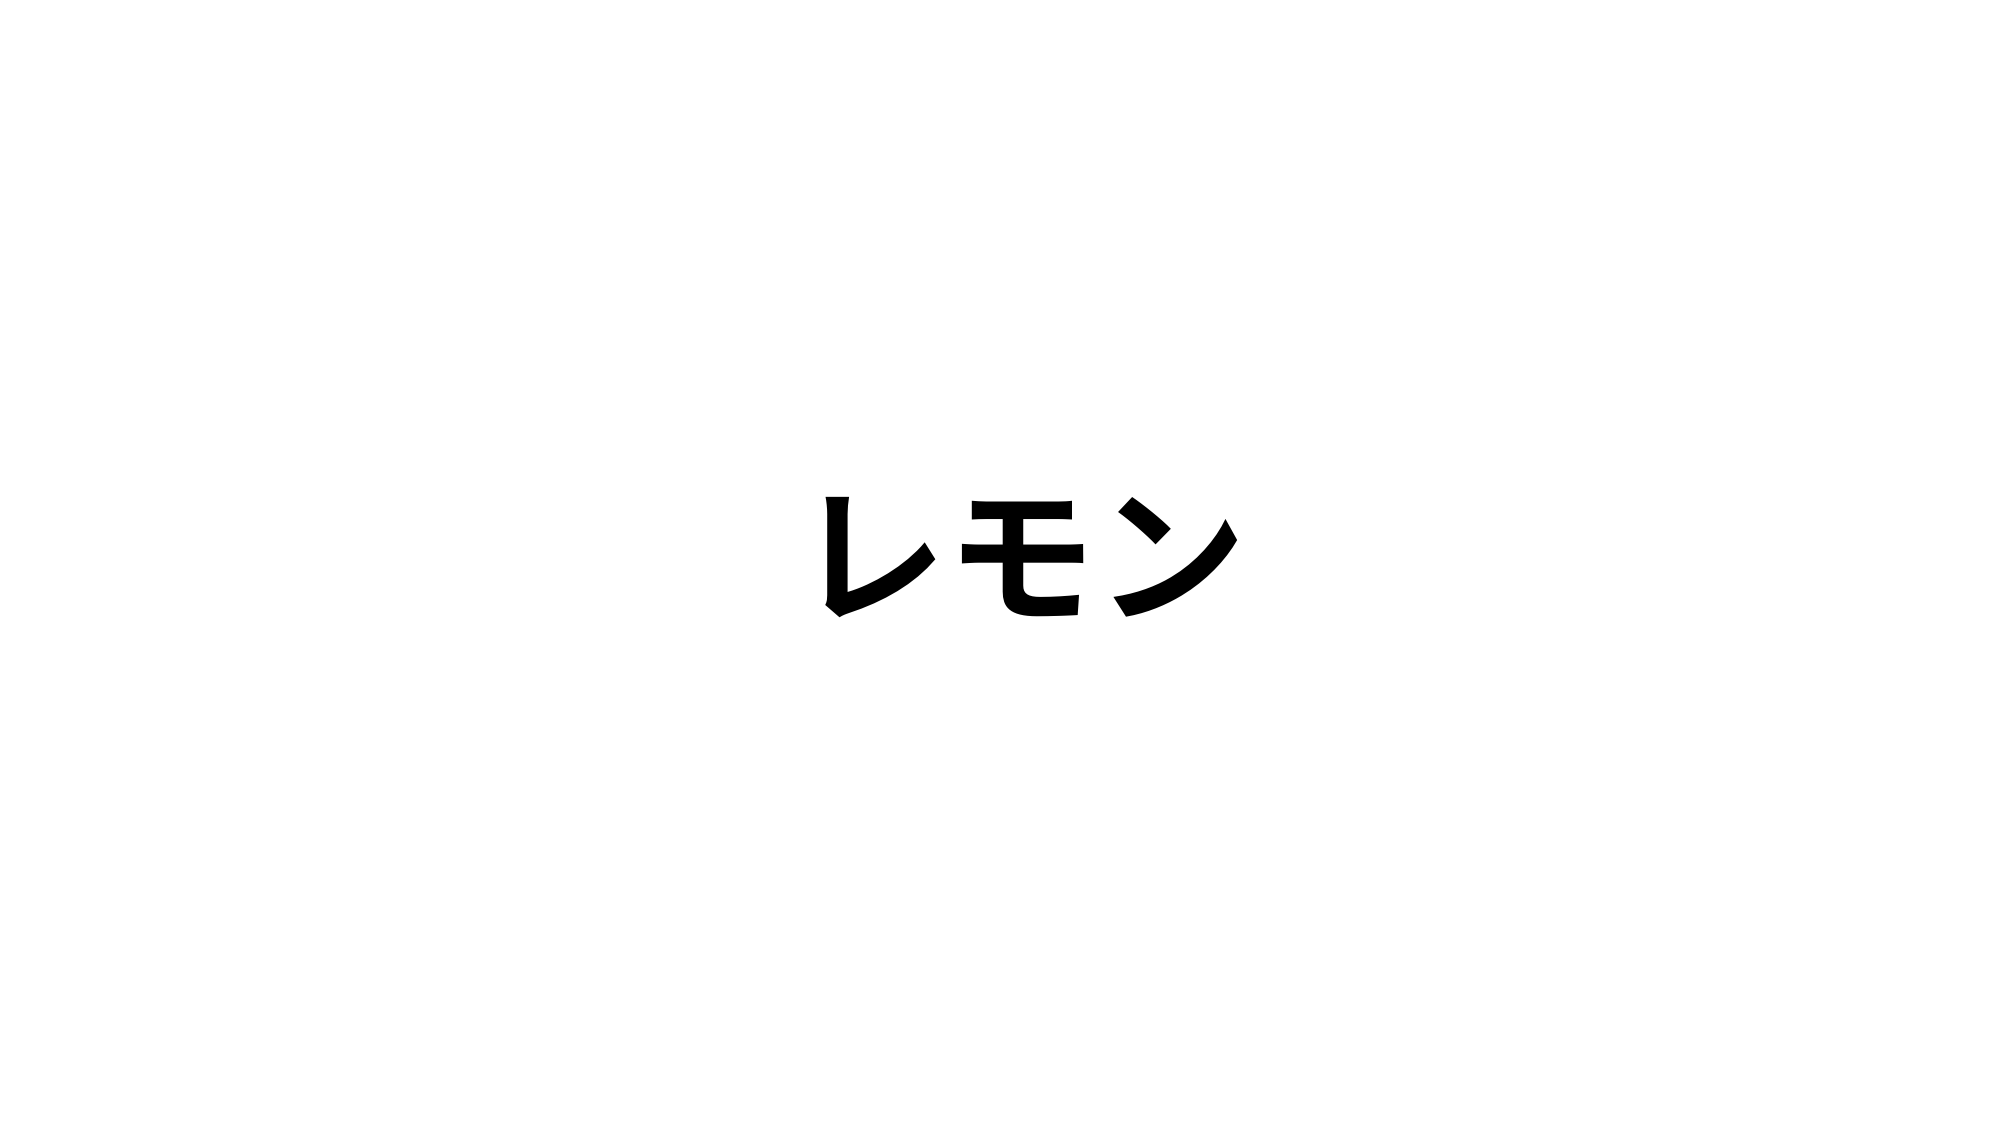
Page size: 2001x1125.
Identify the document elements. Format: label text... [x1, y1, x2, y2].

title レモン [159, 453, 1885, 672]
